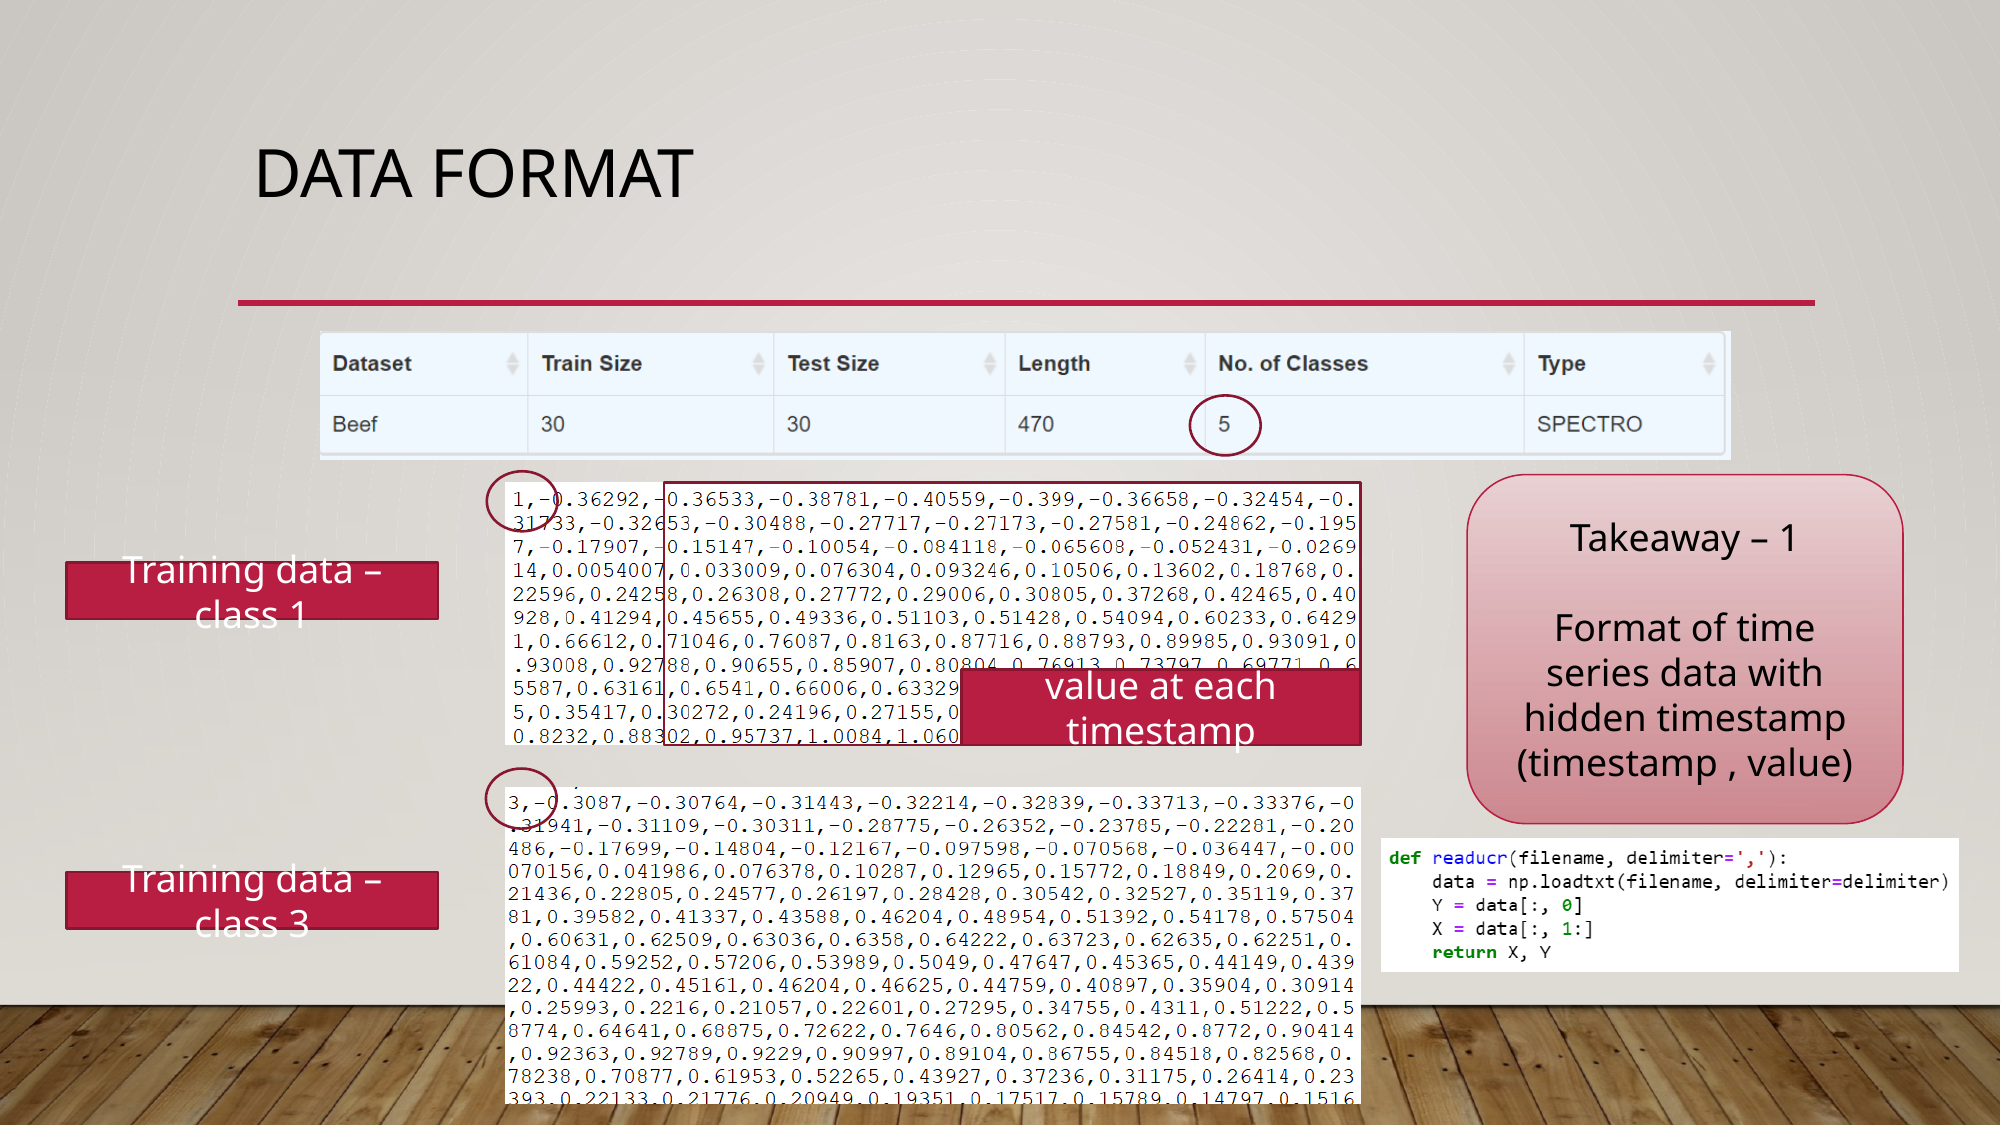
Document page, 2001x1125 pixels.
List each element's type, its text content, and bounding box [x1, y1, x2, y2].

picture [0, 787, 2000, 1125]
picture [320, 331, 1732, 460]
text_box [484, 767, 556, 827]
picture [1381, 838, 1959, 972]
text_box Takeaway – 1 Format of time series data with hidden timestamp (timestamp , value) [1466, 473, 1904, 825]
picture [505, 482, 1362, 746]
text_box [485, 469, 552, 529]
title Data format [238, 131, 1814, 305]
text_box Training data – class 1 [65, 561, 439, 620]
text_box Training data – class 3 [65, 871, 439, 930]
